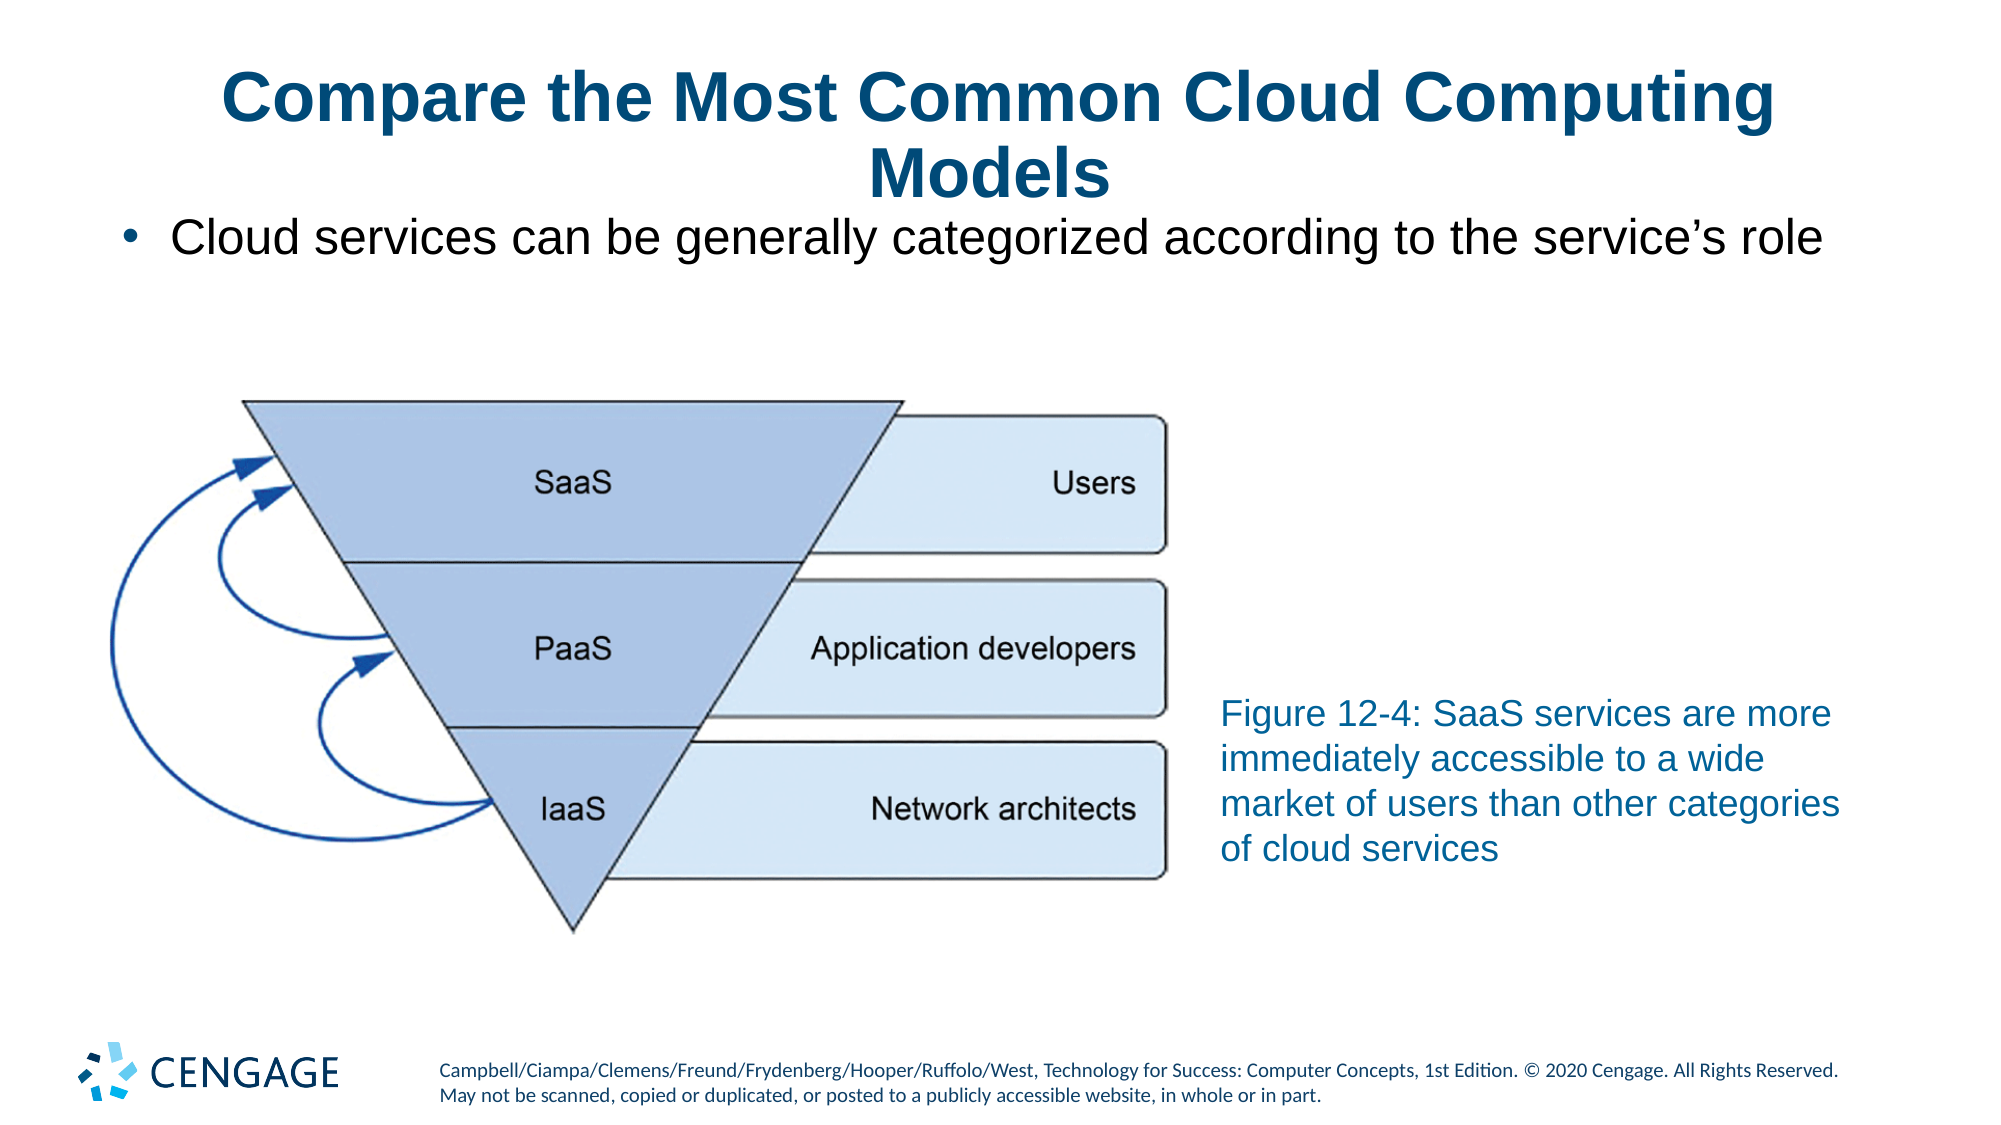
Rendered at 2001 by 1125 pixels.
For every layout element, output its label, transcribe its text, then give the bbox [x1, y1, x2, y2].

picture [78, 1042, 338, 1101]
list Cloud services can be generally categorized according to the service’s role [121, 211, 1880, 509]
title Compare the Most Common Cloud Computing Models [137, 59, 1863, 171]
text_box Campbell/Ciampa/Clemens/Freund/Frydenberg/Hooper/Ruffolo/West, Technology for Success: Computer Concepts, 1st Edition. © 2020 Cengage. All Rights Reserved. May not be scanned, copied or duplicated, or posted to a publicly accessible website, in whole or in part. [424, 1049, 1879, 1110]
list Figure 12-4: SaaS services are more immediately accessible to a wide market of users than other categories of cloud services [1220, 688, 1873, 986]
picture [77, 382, 1214, 953]
